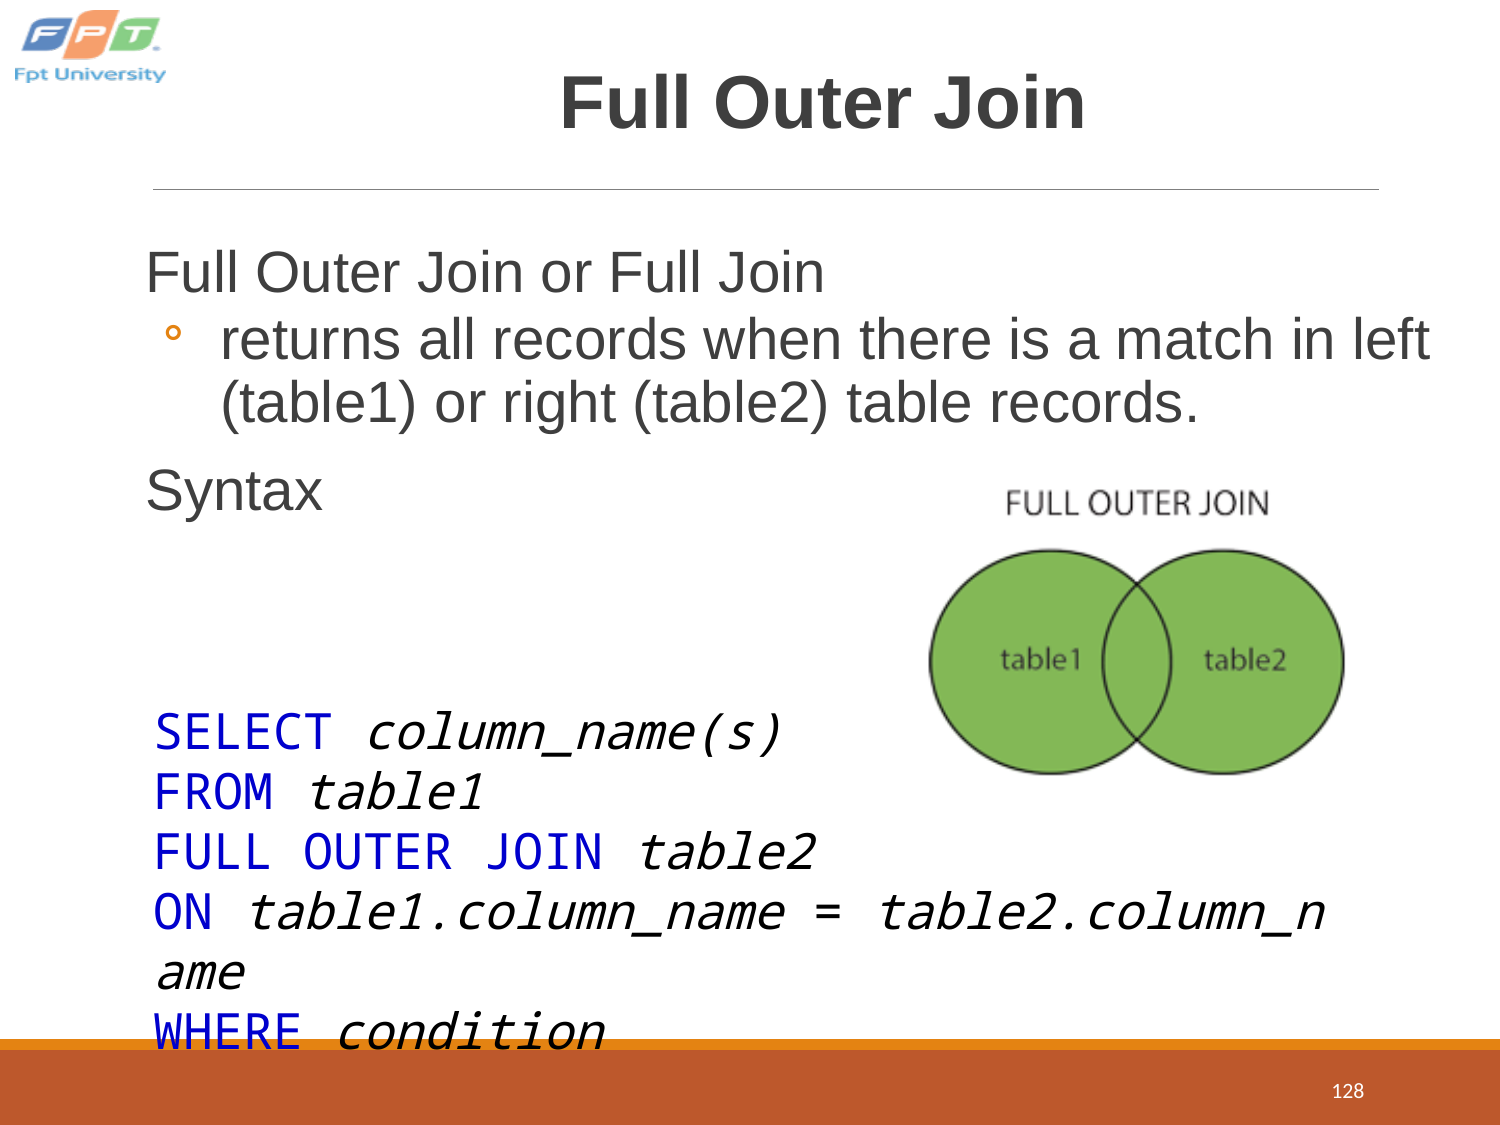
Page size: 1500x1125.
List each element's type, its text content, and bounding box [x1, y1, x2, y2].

title Full Outer Join [251, 59, 1397, 216]
text_box SELECT column_name(s) FROM table1 FULL OUTER JOIN table2 ON table1.column_name = table2.column_name WHERE condition [139, 692, 1368, 1068]
list Full Outer Join or Full Join returns all records when there is a match in left (table1) or right (table2) table records. Syntax [70, 234, 1437, 1034]
picture [893, 477, 1368, 790]
slide_number 128 [1218, 1059, 1380, 1120]
picture [15, 10, 166, 83]
